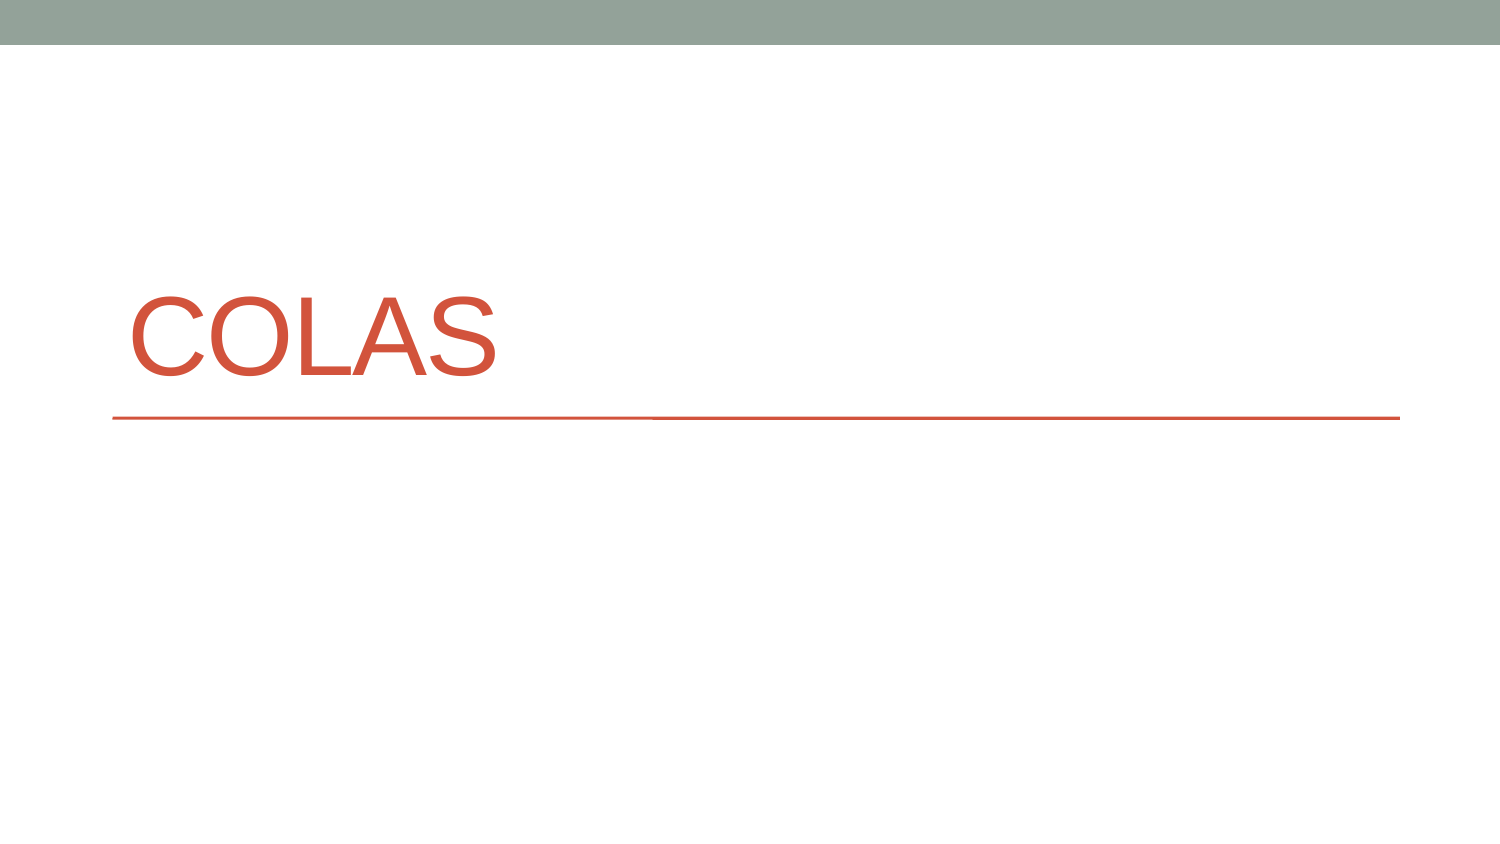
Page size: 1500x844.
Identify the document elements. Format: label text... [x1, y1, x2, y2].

title Colas [112, 168, 1400, 406]
